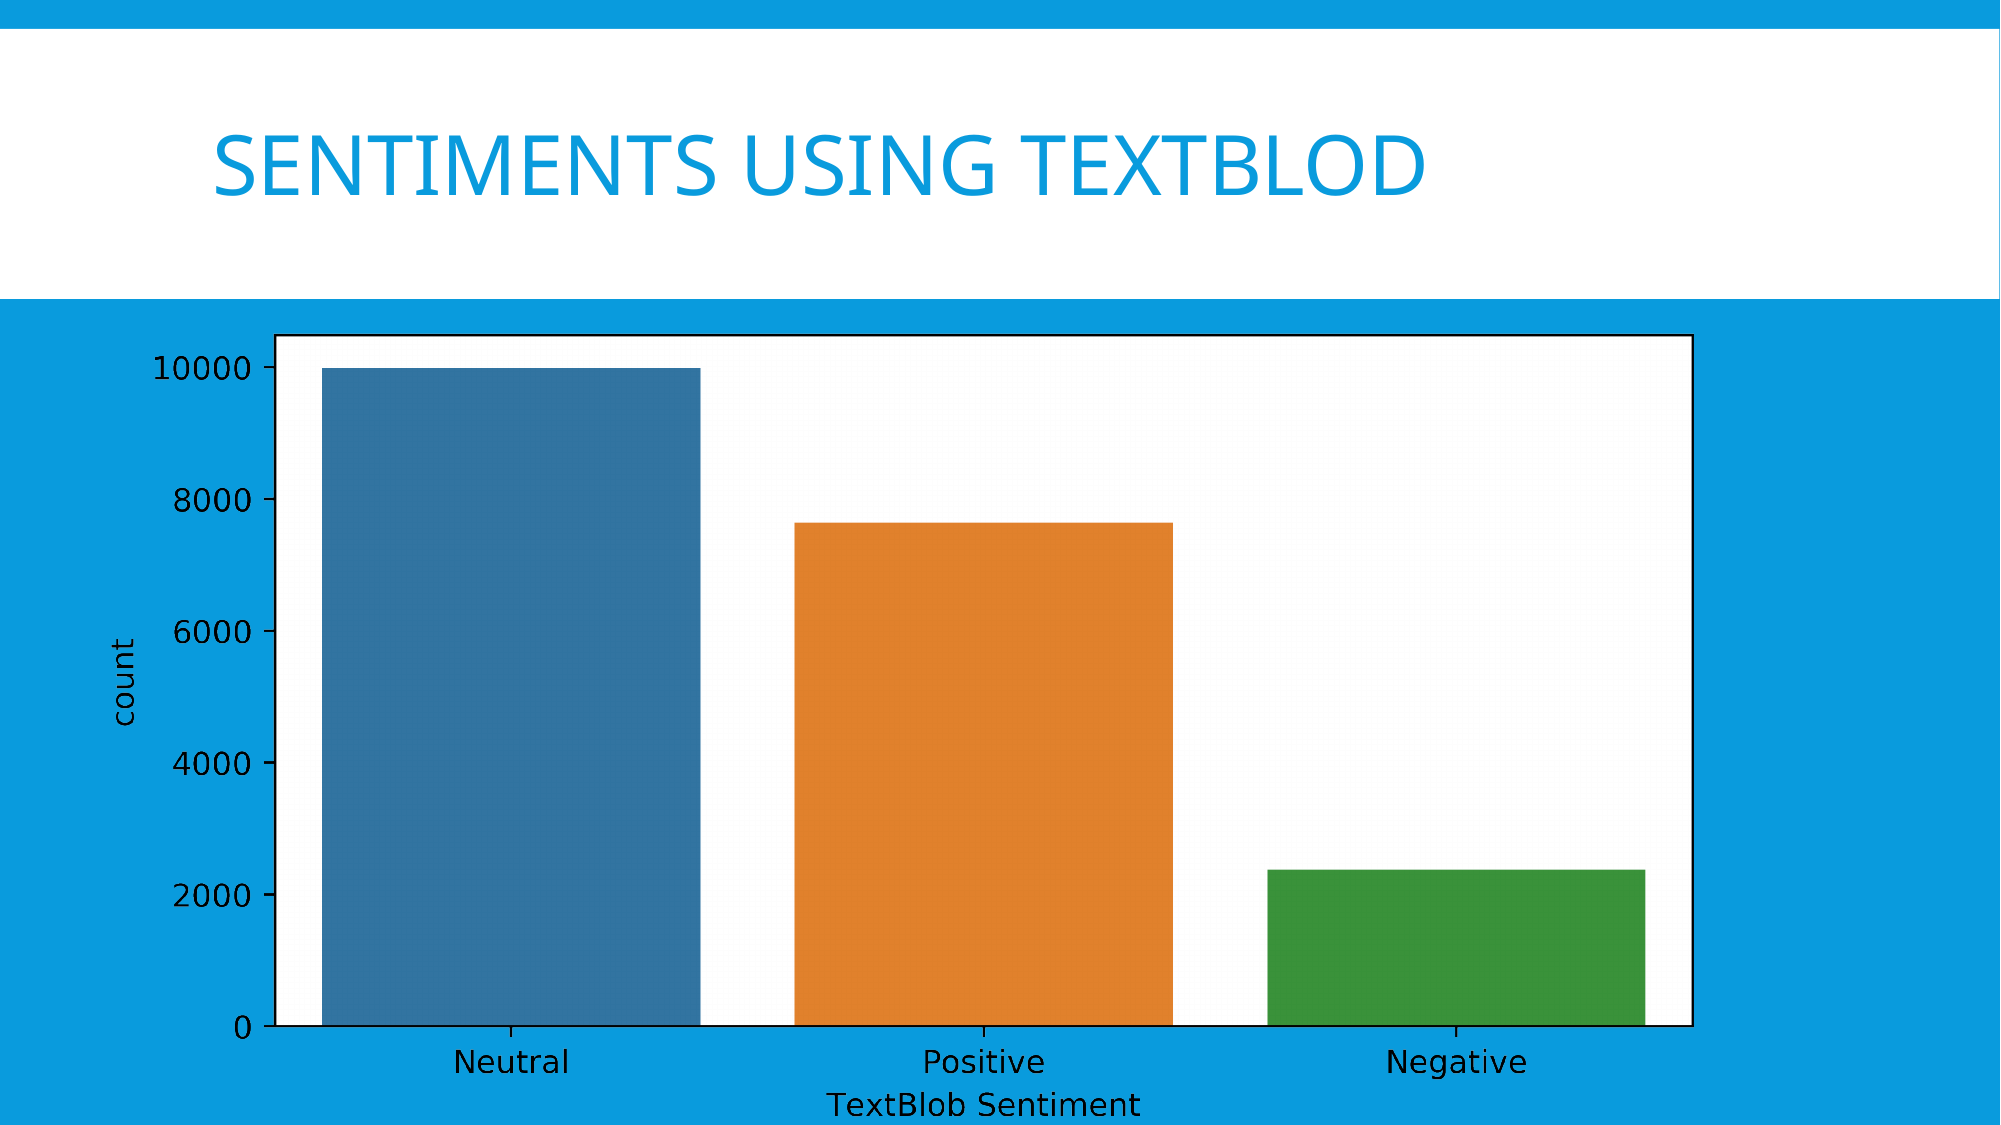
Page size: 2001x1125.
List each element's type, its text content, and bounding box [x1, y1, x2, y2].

title Sentiments using Textblod [197, 46, 1803, 295]
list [85, 312, 1716, 1125]
